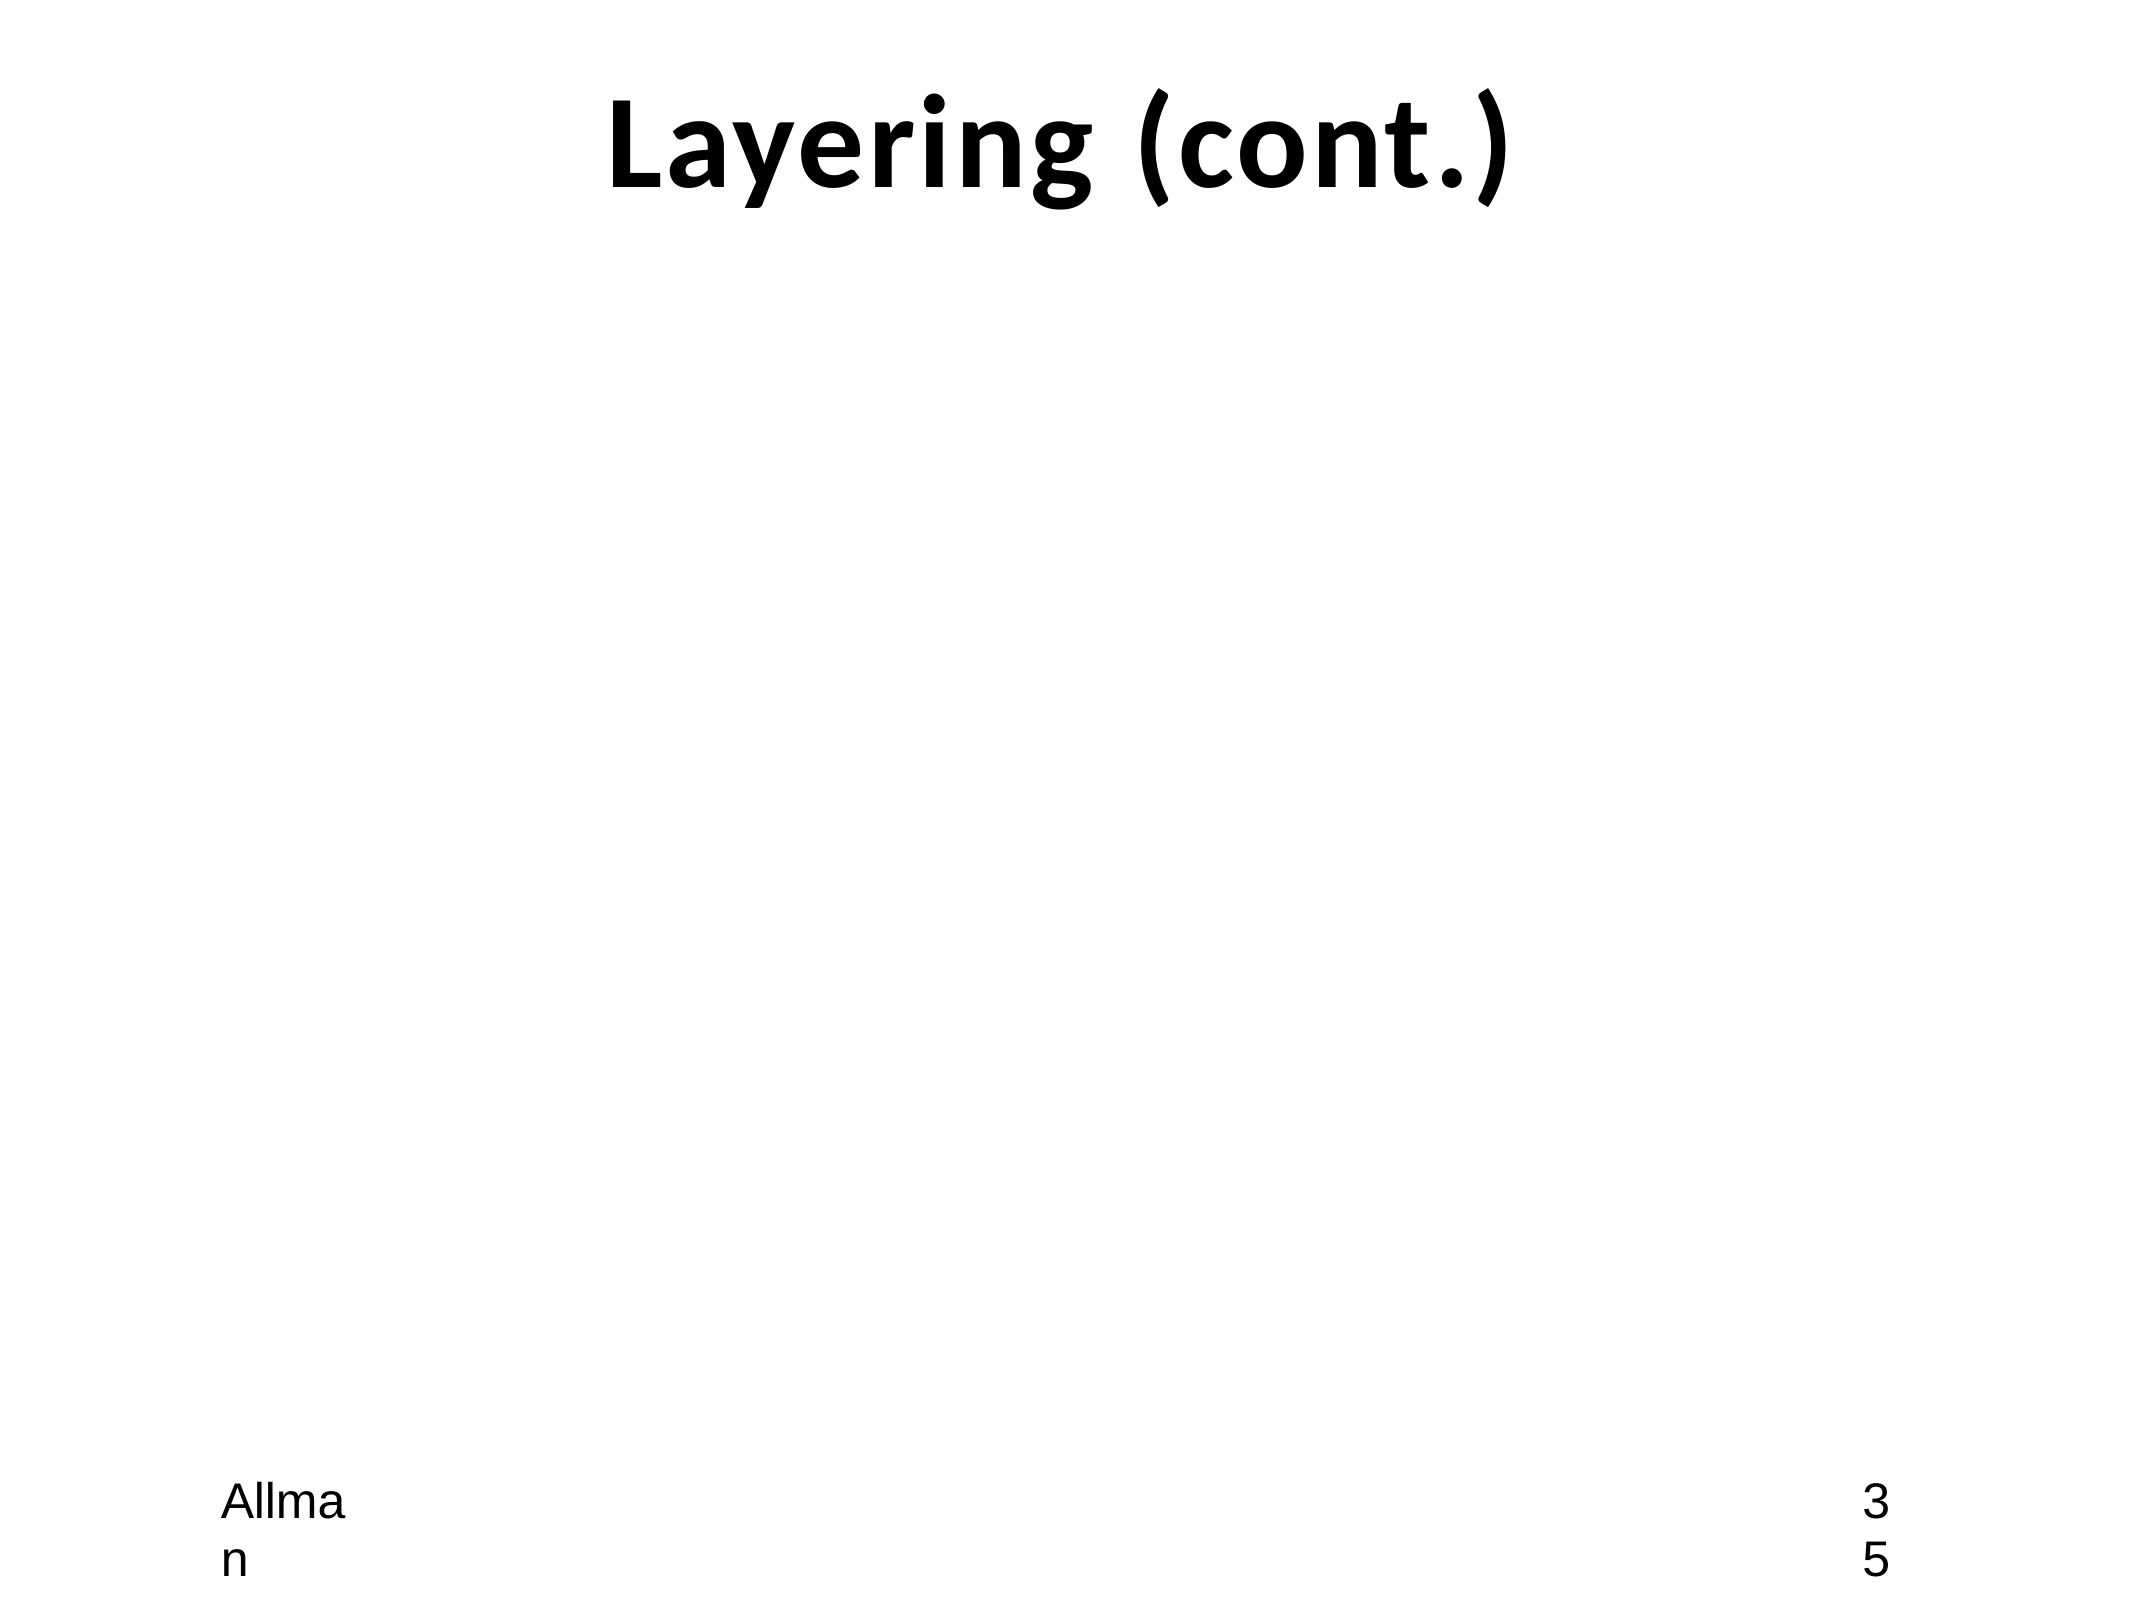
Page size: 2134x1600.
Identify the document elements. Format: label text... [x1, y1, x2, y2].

footer Allman [218, 1470, 364, 1600]
text_box 35 [1860, 1470, 1915, 1587]
title Layering (cont.) [603, 52, 1530, 322]
